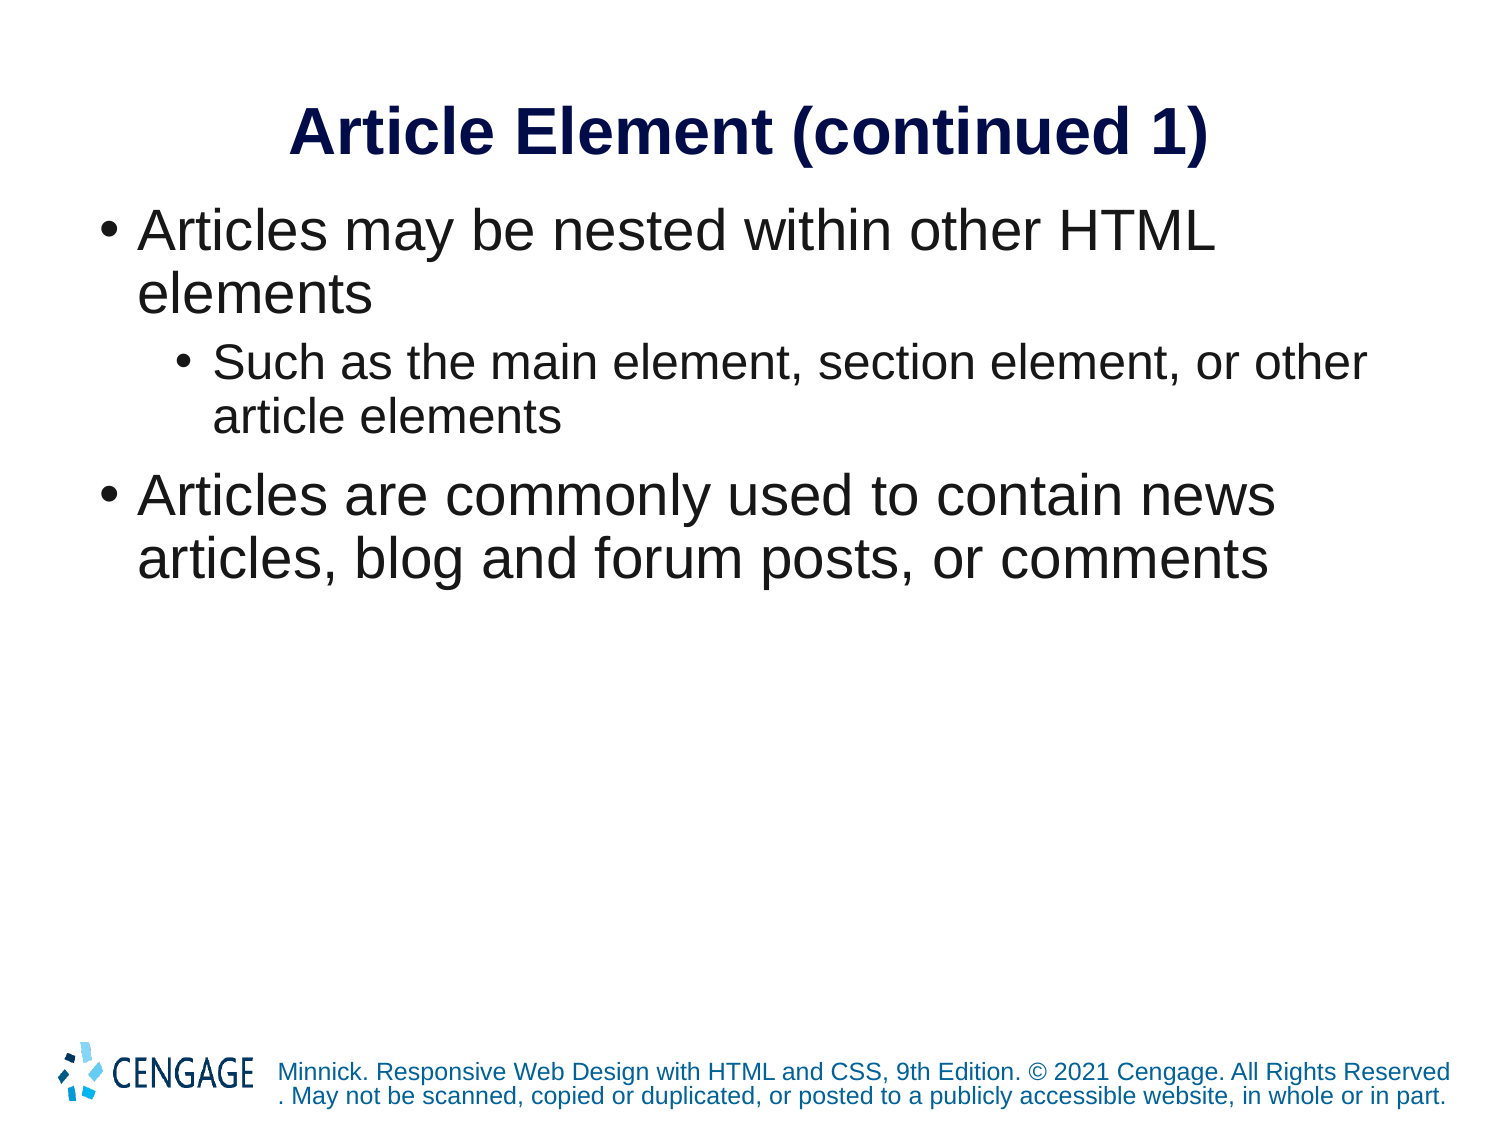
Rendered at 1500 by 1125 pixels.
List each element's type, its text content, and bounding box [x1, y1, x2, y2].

picture [58, 1042, 253, 1101]
title Article Element (continued 1) [103, 24, 1397, 175]
list Articles may be nested within other HTML elements Such as the main element, section element, or other article elements Articles are commonly used to contain news articles, blog and forum posts, or comments [99, 200, 1397, 1024]
footer Minnick. Responsive Web Design with HTML and CSS, 9th Edition. © 2021 Cengage. All Rights Reserved. May not be scanned, copied or duplicated, or posted to a publicly accessible website, in whole or in part. [262, 1040, 1475, 1100]
